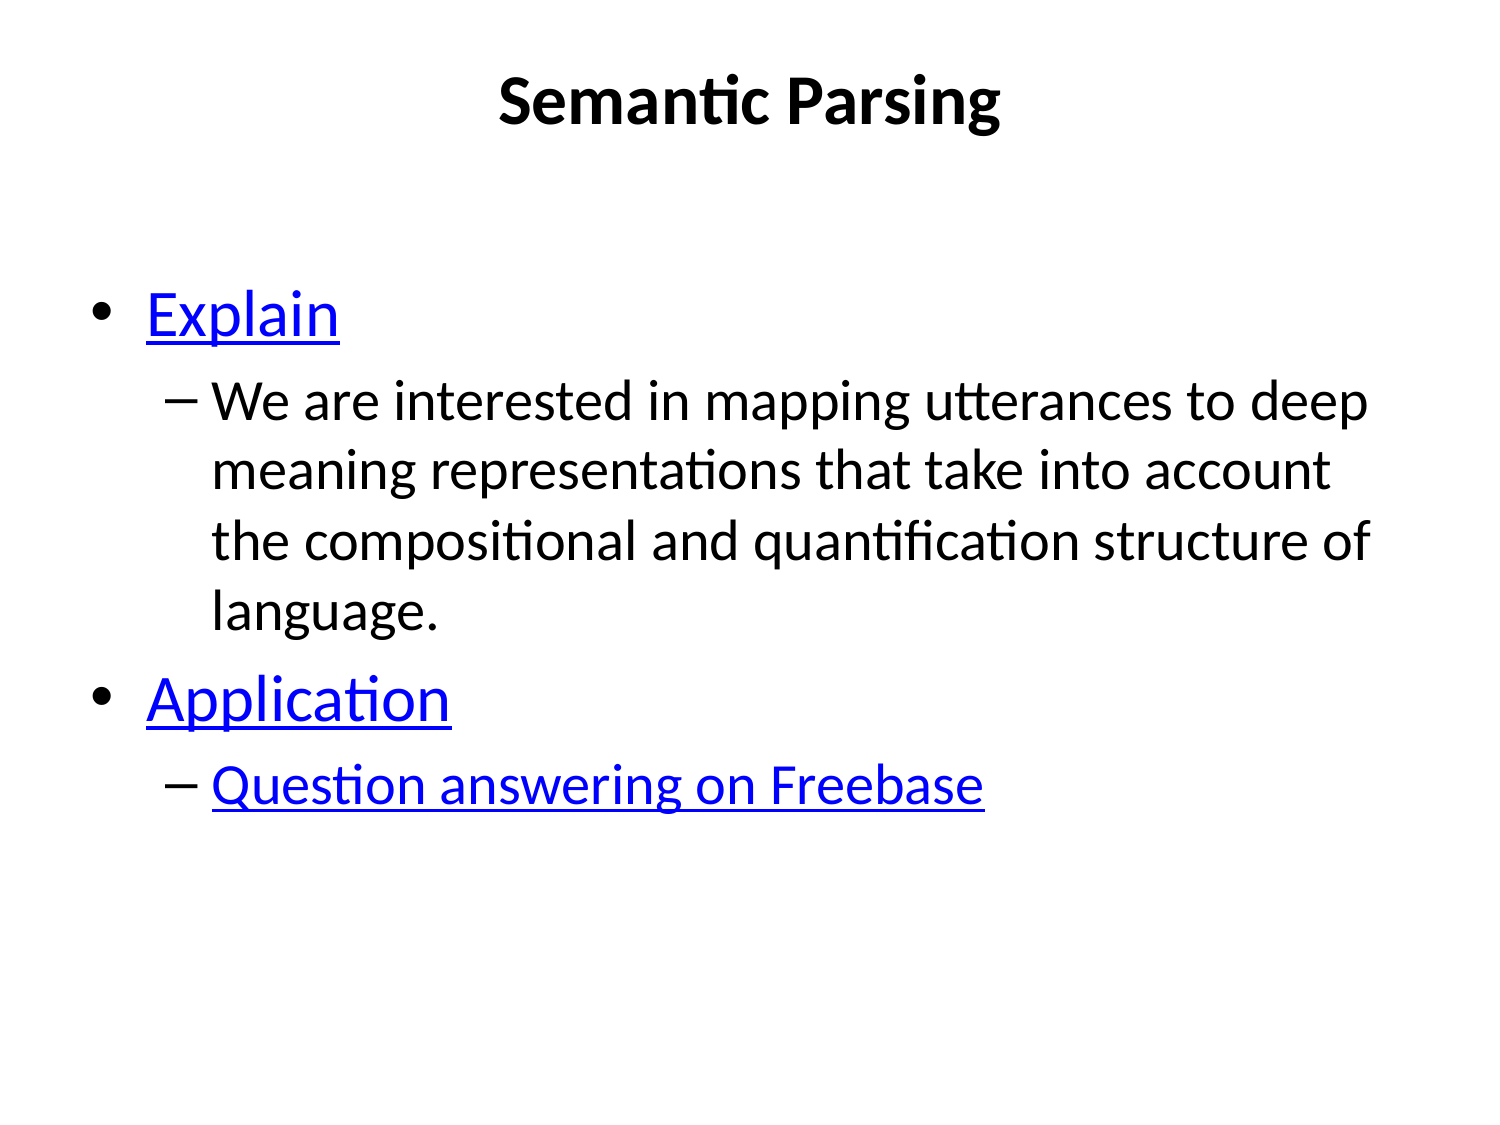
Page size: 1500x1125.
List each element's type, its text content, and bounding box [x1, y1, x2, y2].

list Explain We are interested in mapping utterances to deep meaning representations that take into account the compositional and quantification structure of language. Application Question answering on Freebase [75, 262, 1425, 1005]
title Semantic Parsing [75, 45, 1425, 233]
